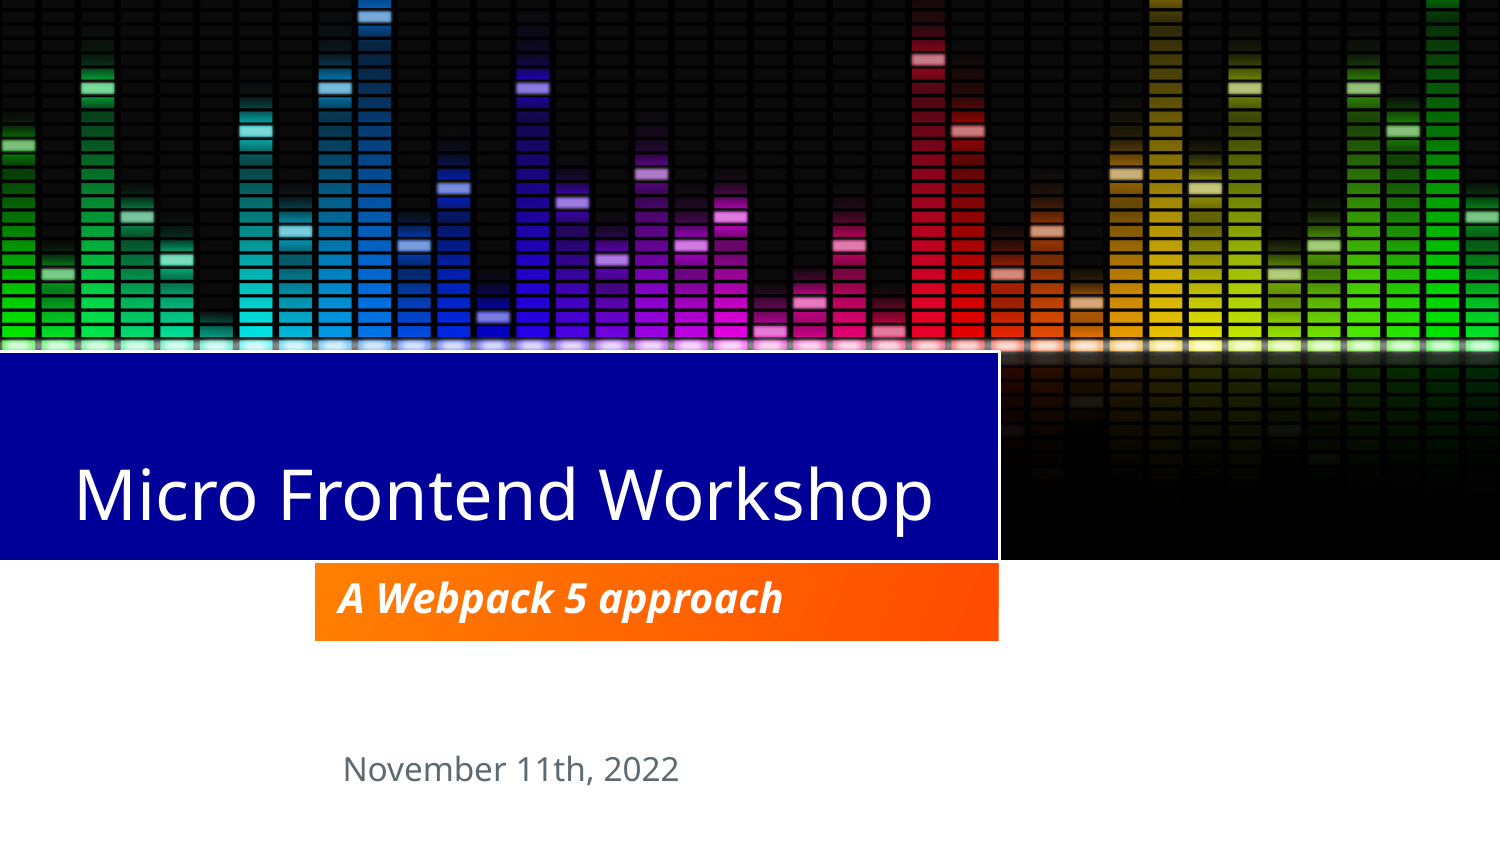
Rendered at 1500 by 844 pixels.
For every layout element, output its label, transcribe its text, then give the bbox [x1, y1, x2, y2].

picture [0, 0, 1500, 560]
subtitle A Webpack 5 approach [314, 569, 1000, 642]
list November 11th, 2022 [318, 739, 987, 797]
